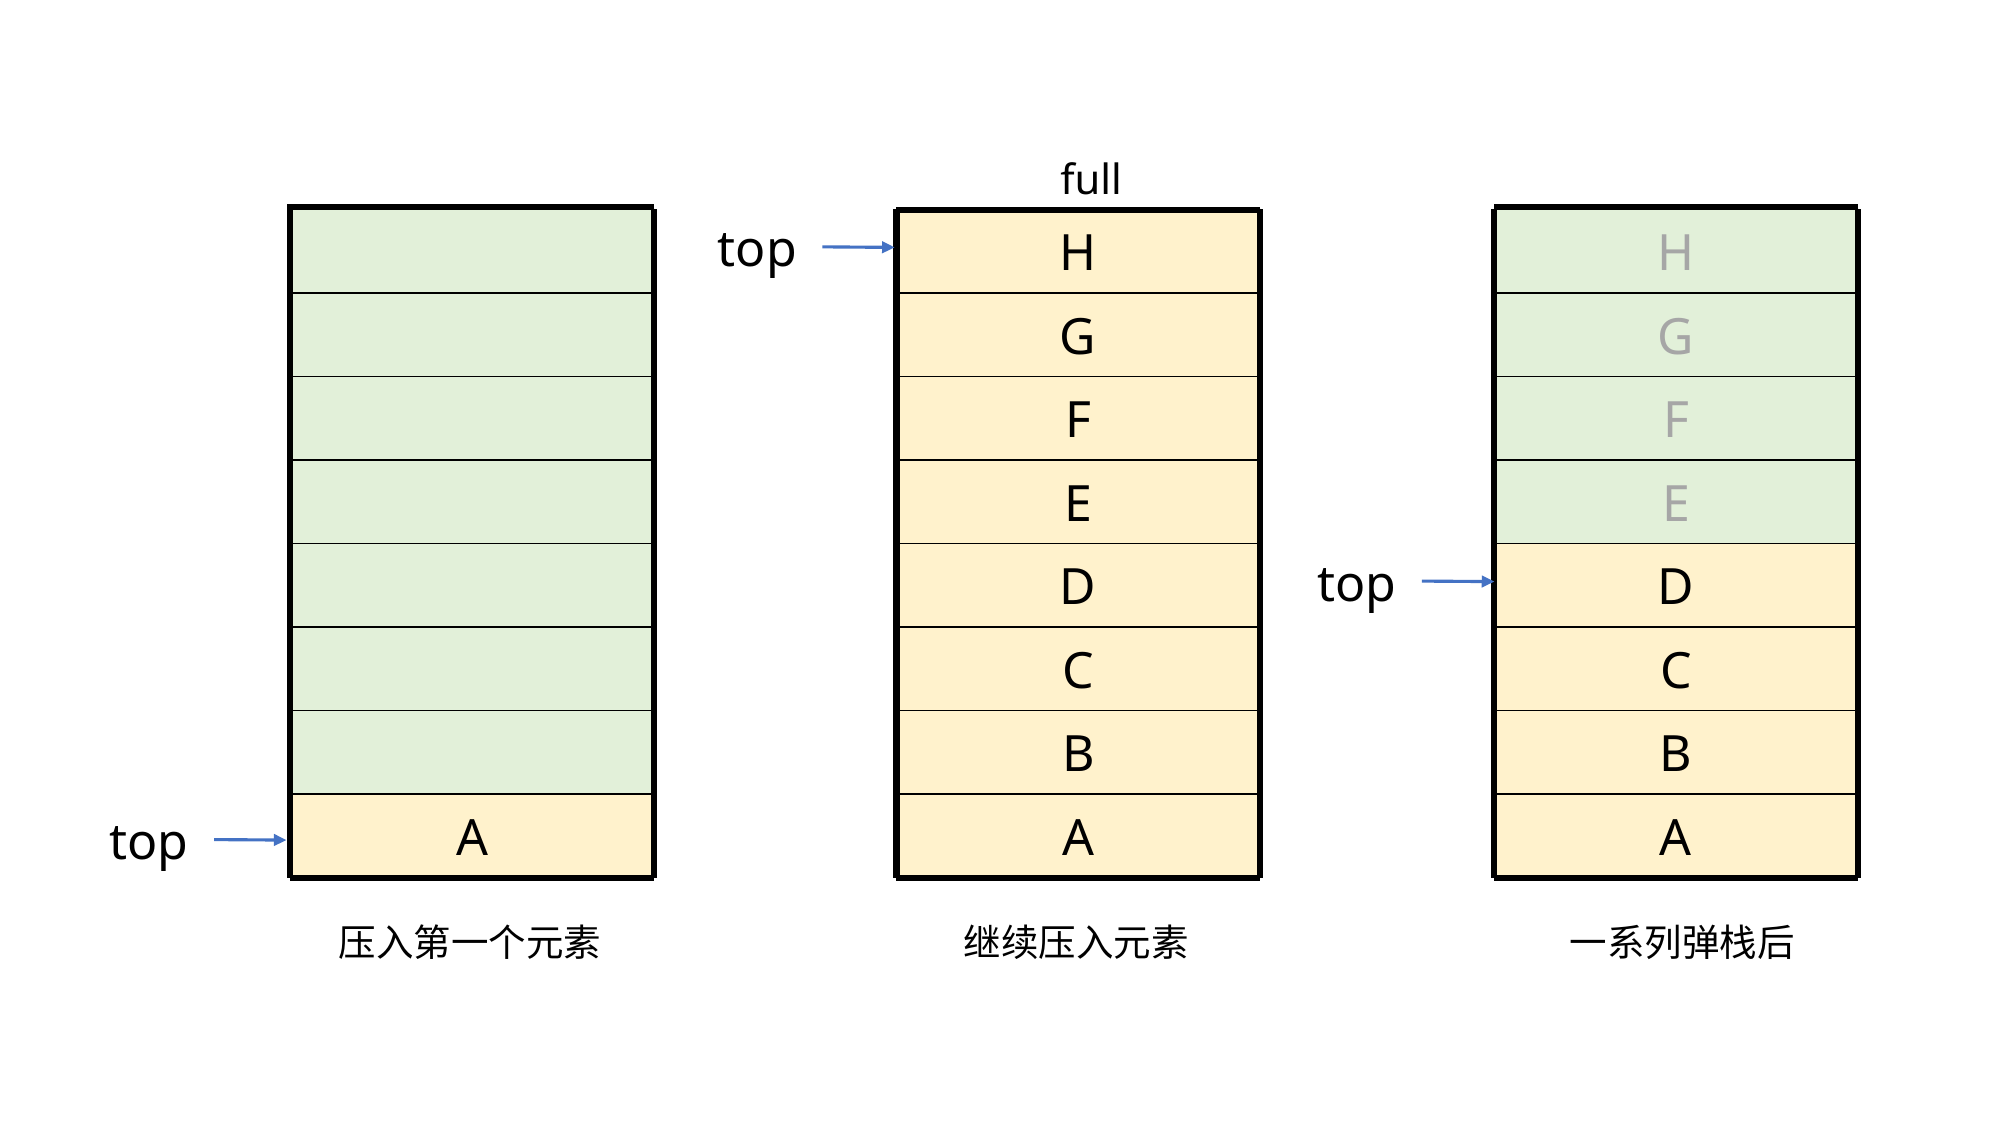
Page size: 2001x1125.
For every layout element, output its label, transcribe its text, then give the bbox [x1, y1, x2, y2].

table_cell E [900, 461, 1257, 543]
table_cell B [1497, 711, 1855, 793]
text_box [692, 209, 895, 286]
text_box 压入第一个元素 [286, 911, 654, 972]
table_cell F [1497, 377, 1855, 459]
table_cell D [1497, 544, 1855, 626]
table_cell E [1497, 461, 1855, 543]
table_cell A [1497, 795, 1855, 875]
table_cell A [293, 795, 651, 875]
table_cell [293, 377, 651, 459]
table_cell B [900, 711, 1257, 793]
table_cell G [900, 294, 1257, 376]
table_cell C [900, 628, 1257, 710]
text_box 一系列弹栈后 [1498, 911, 1867, 972]
text_box 继续压入元素 [892, 911, 1261, 972]
table_cell [293, 461, 651, 543]
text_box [1292, 543, 1495, 620]
table_cell [293, 711, 651, 793]
table_cell G [1497, 294, 1855, 376]
text_box full [968, 145, 1214, 207]
table_cell D [900, 544, 1257, 626]
table_cell [293, 294, 651, 376]
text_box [84, 802, 287, 878]
table_header [293, 210, 651, 292]
table_header H [1497, 210, 1855, 292]
table_cell C [1497, 628, 1855, 710]
table_cell [293, 544, 651, 626]
table_cell A [900, 795, 1257, 875]
table_cell F [900, 377, 1257, 459]
table_cell [293, 628, 651, 710]
table_header H [900, 213, 1257, 292]
